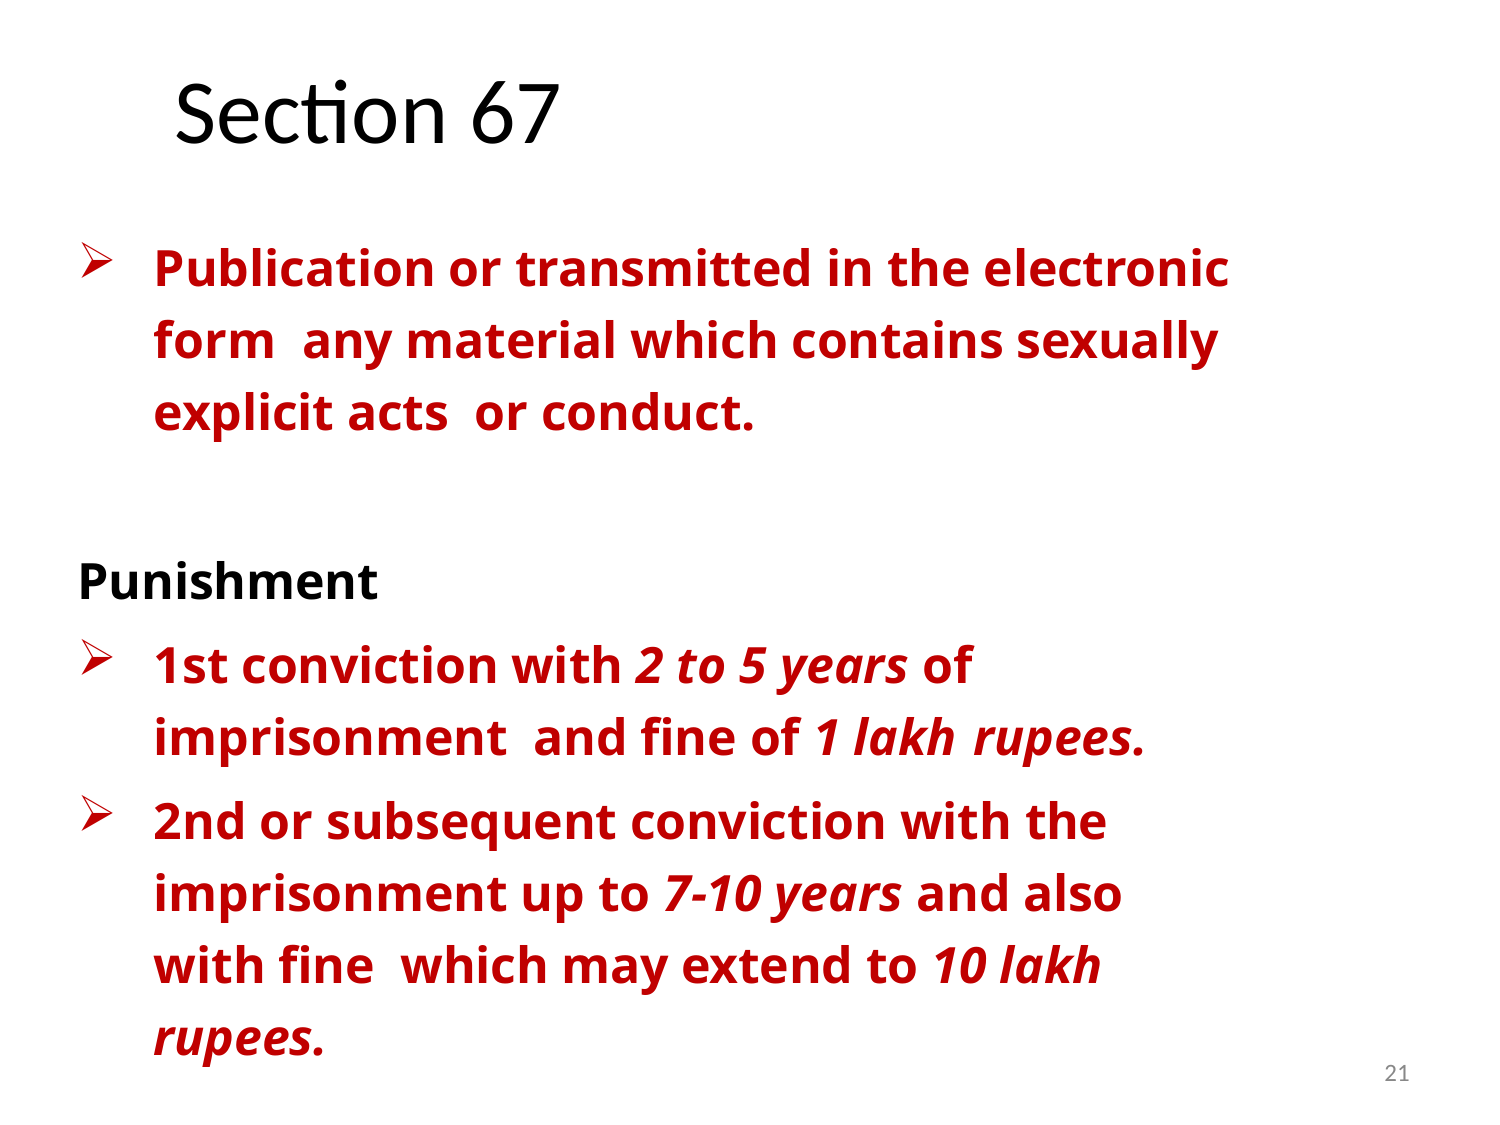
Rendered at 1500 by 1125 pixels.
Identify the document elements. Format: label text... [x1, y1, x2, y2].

title Section 67 [87, 11, 648, 202]
text_box 21 [1382, 1054, 1413, 1087]
text_box Publication or transmitted in the electronic form any material which contains sexually explicit acts or conduct. Punishment 1st conviction with 2 to 5 years of imprisonment and fine of 1 lakh rupees. 2nd or subsequent conviction with the imprisonment up to 7-10 years and also with fine which may extend to 10 lakh rupees. [75, 222, 1238, 1066]
